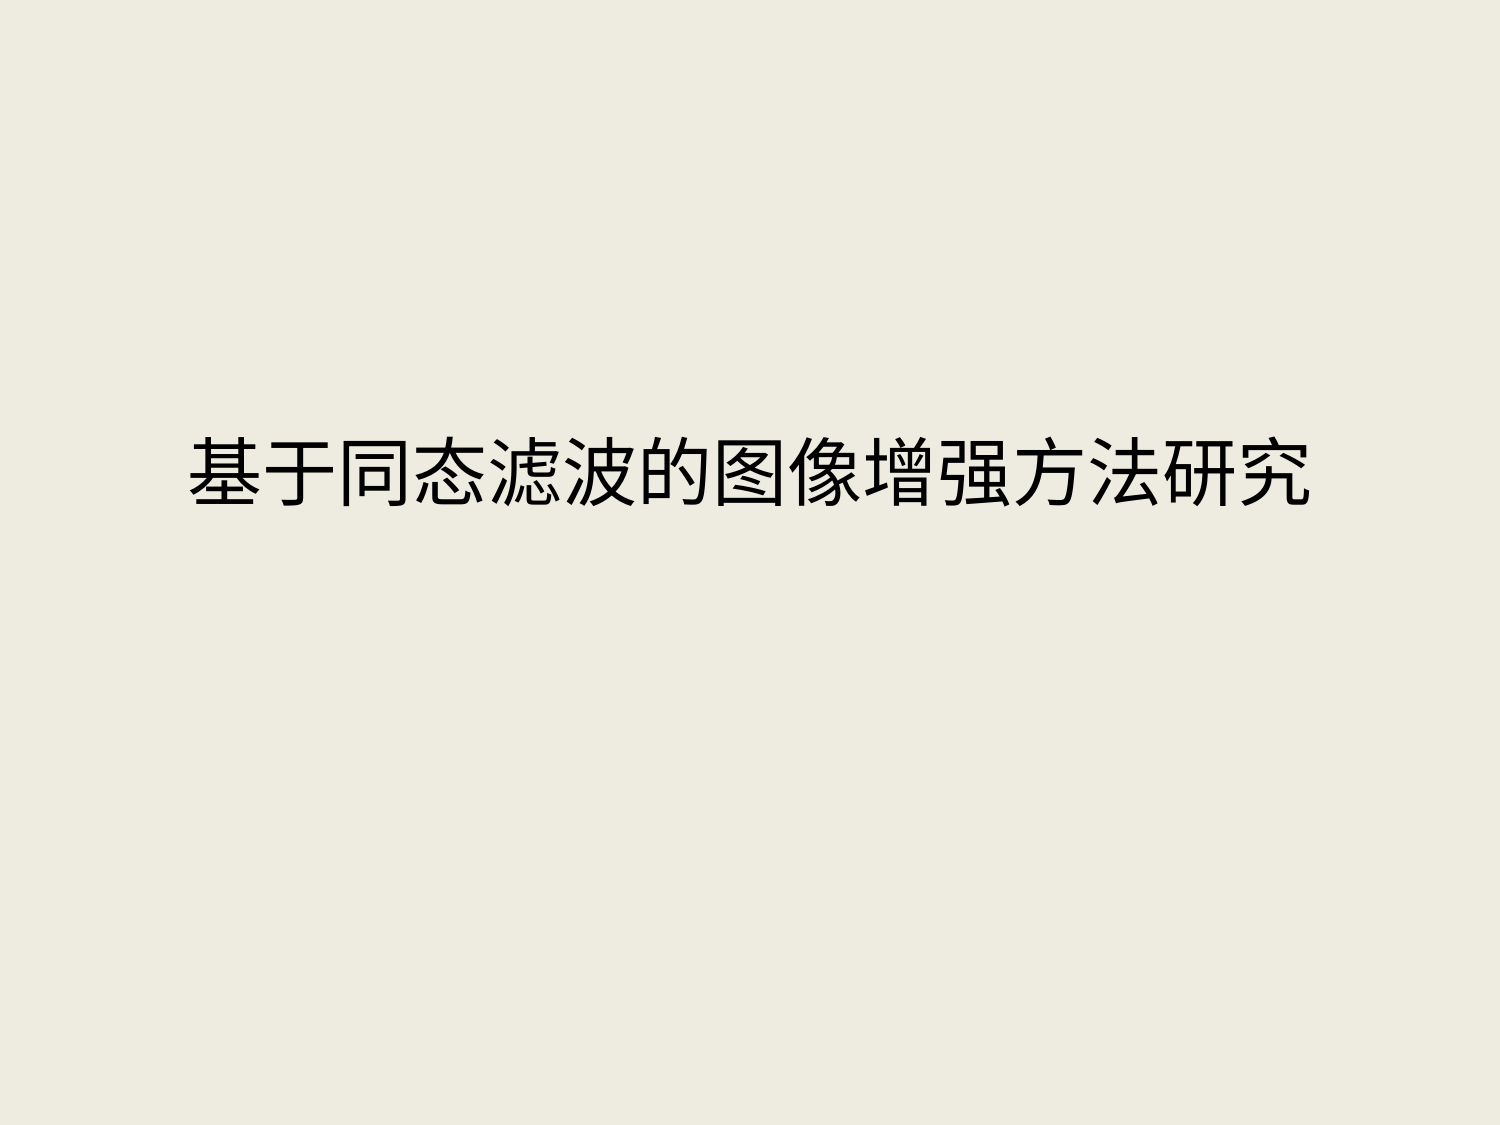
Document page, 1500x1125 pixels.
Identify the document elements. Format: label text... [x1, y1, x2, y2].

title 基于同态滤波的图像增强方法研究 [112, 349, 1388, 591]
